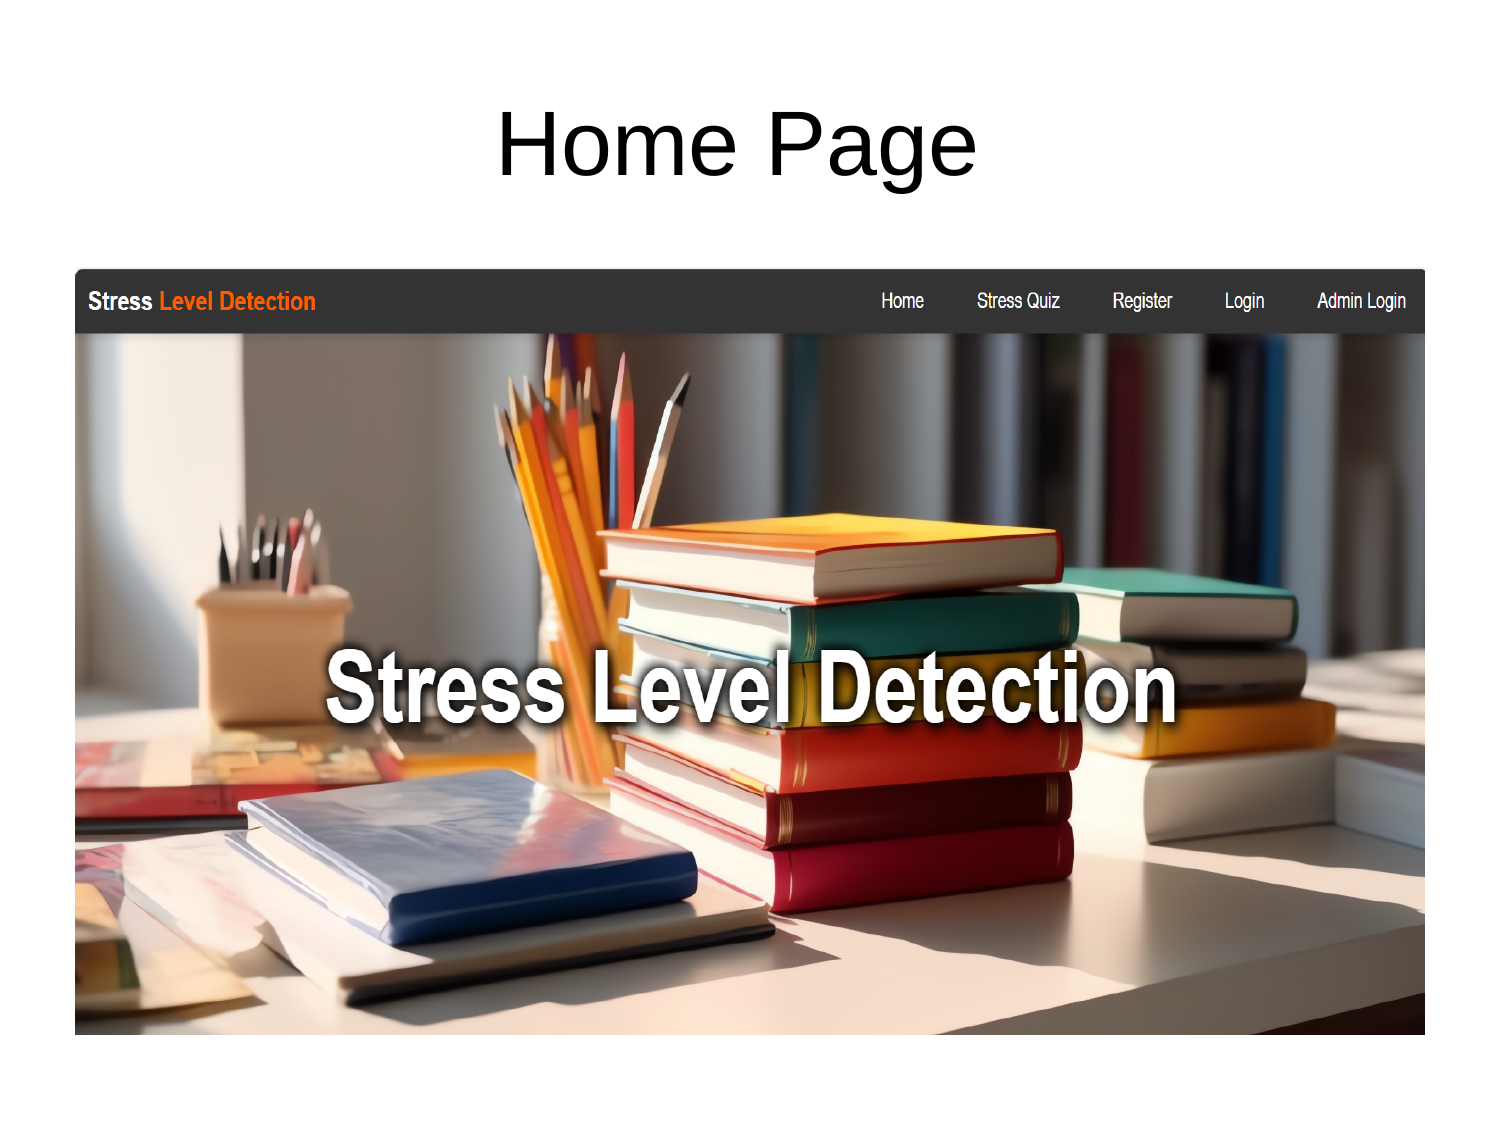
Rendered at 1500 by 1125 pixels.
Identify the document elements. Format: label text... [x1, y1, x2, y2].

title Home Page [74, 44, 1426, 233]
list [74, 267, 1425, 1035]
